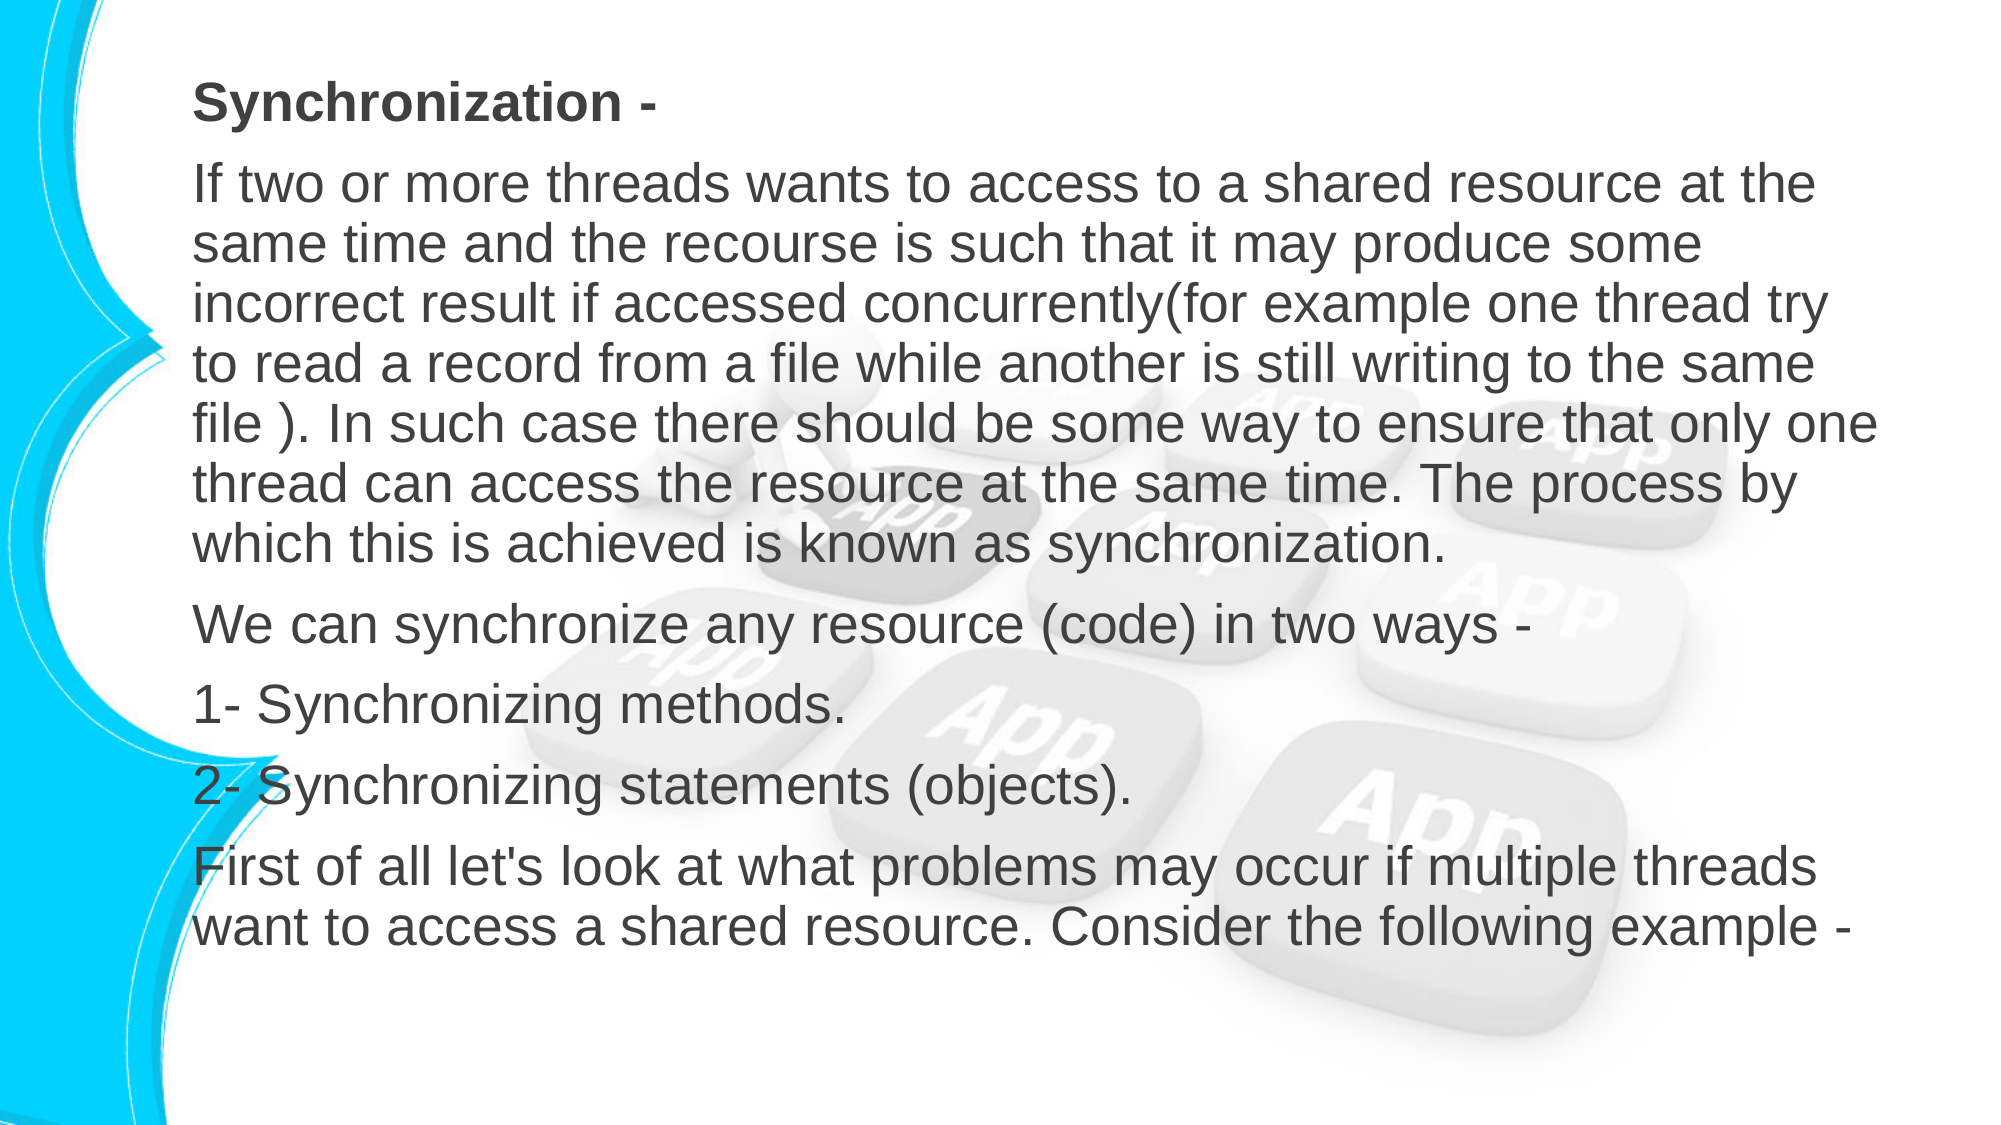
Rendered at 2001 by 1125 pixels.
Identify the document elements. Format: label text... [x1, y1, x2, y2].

picture [0, 0, 2001, 1125]
list Synchronization - If two or more threads wants to access to a shared resource at the same time and the recourse is such that it may produce some incorrect result if accessed concurrently(for example one thread try to read a record from a file while another is still writing to the same file ). In such case there should be some way to ensure that only one thread can access the resource at the same time. The process by which this is achieved is known as synchronization. We can synchronize any resource (code) in two ways - 1- Synchronizing methods. 2- Synchronizing statements (objects). First of all let's look at what problems may occur if multiple threads want to access a shared resource. Consider the following example - [177, 66, 1899, 1072]
picture [0, 1118, 15, 1125]
picture [73, 52, 77, 62]
